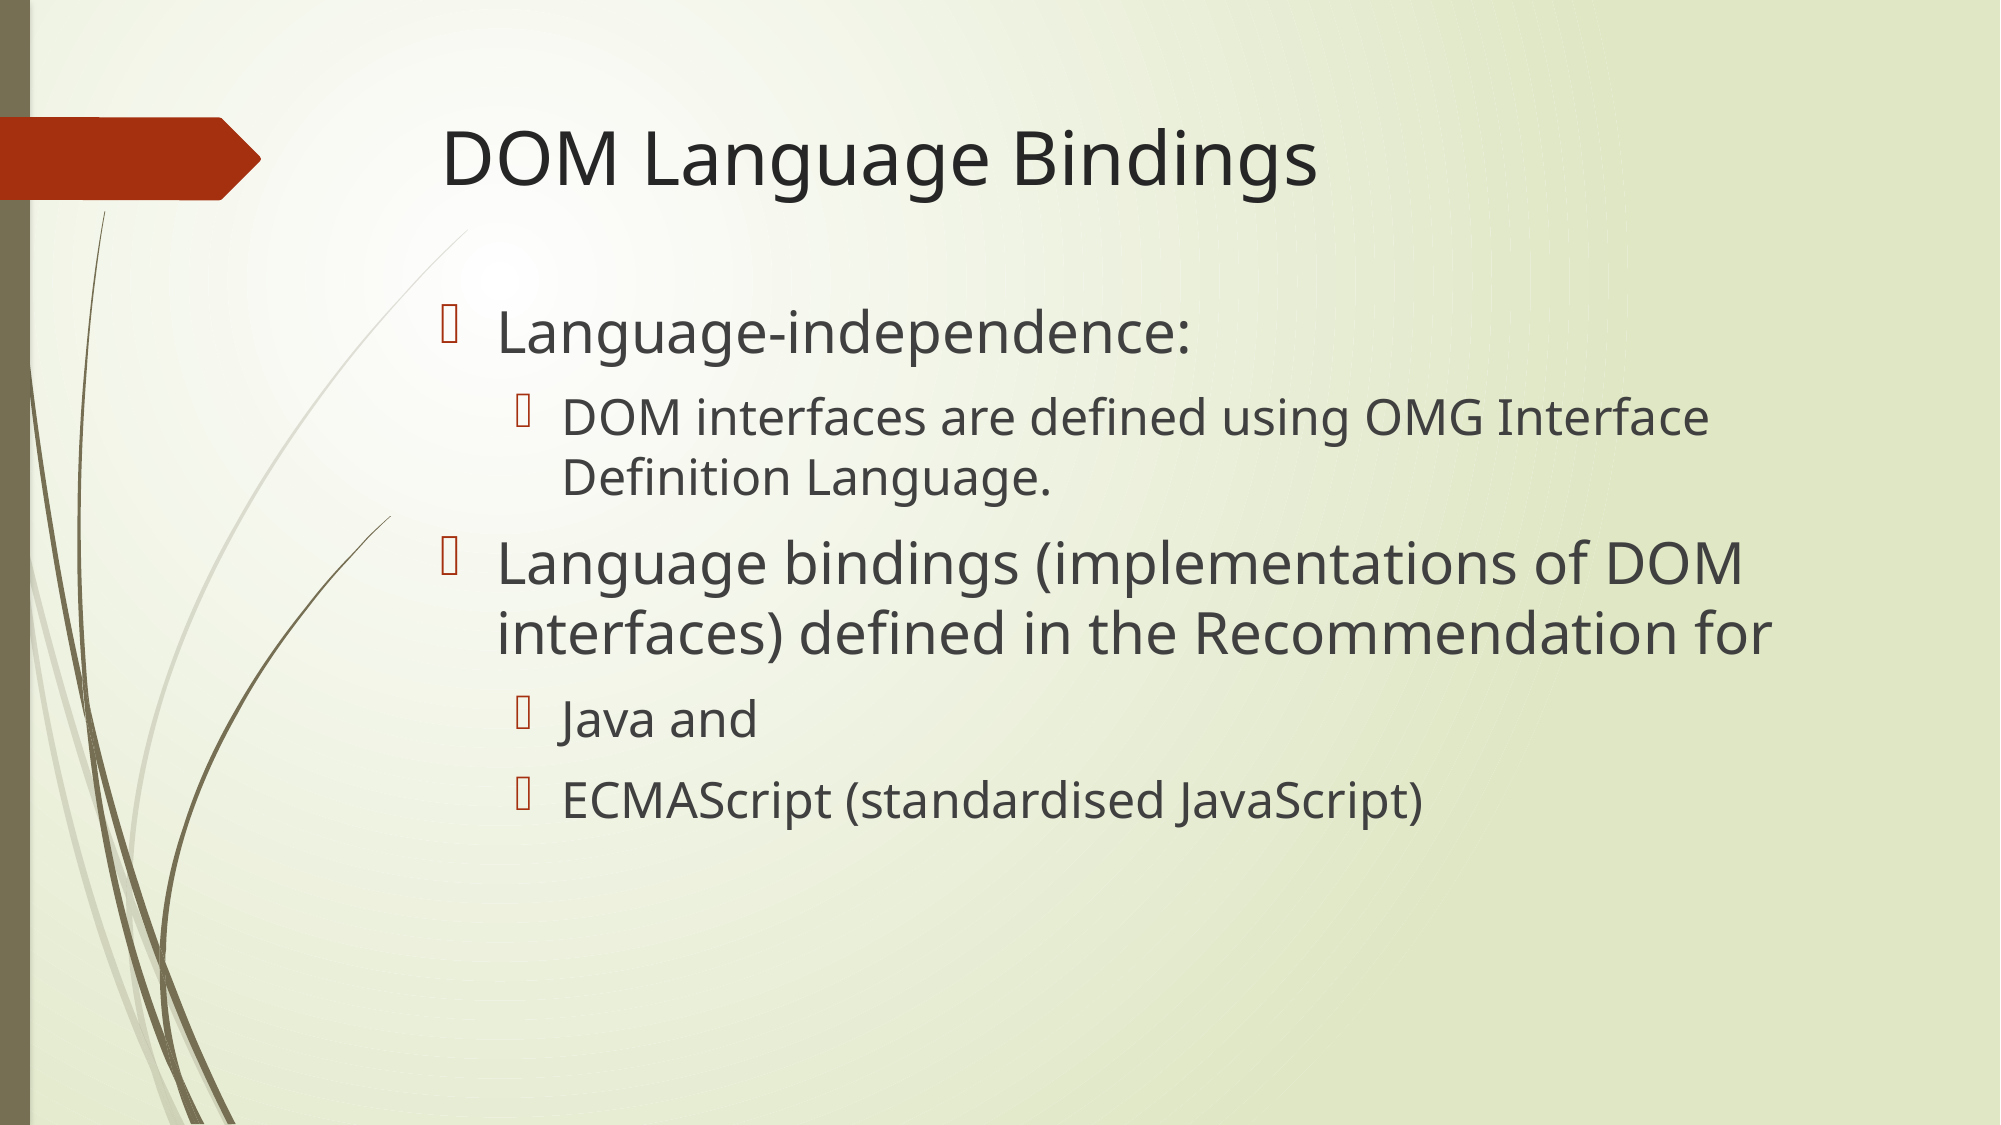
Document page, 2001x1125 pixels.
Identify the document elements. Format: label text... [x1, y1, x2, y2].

title DOM Language Bindings [425, 102, 1888, 287]
list Language-independence: DOM interfaces are defined using OMG Interface Definition Language. Language bindings (implementations of DOM interfaces) defined in the Recommendation for Java and ECMAScript (standardised JavaScript) [424, 287, 1888, 1061]
